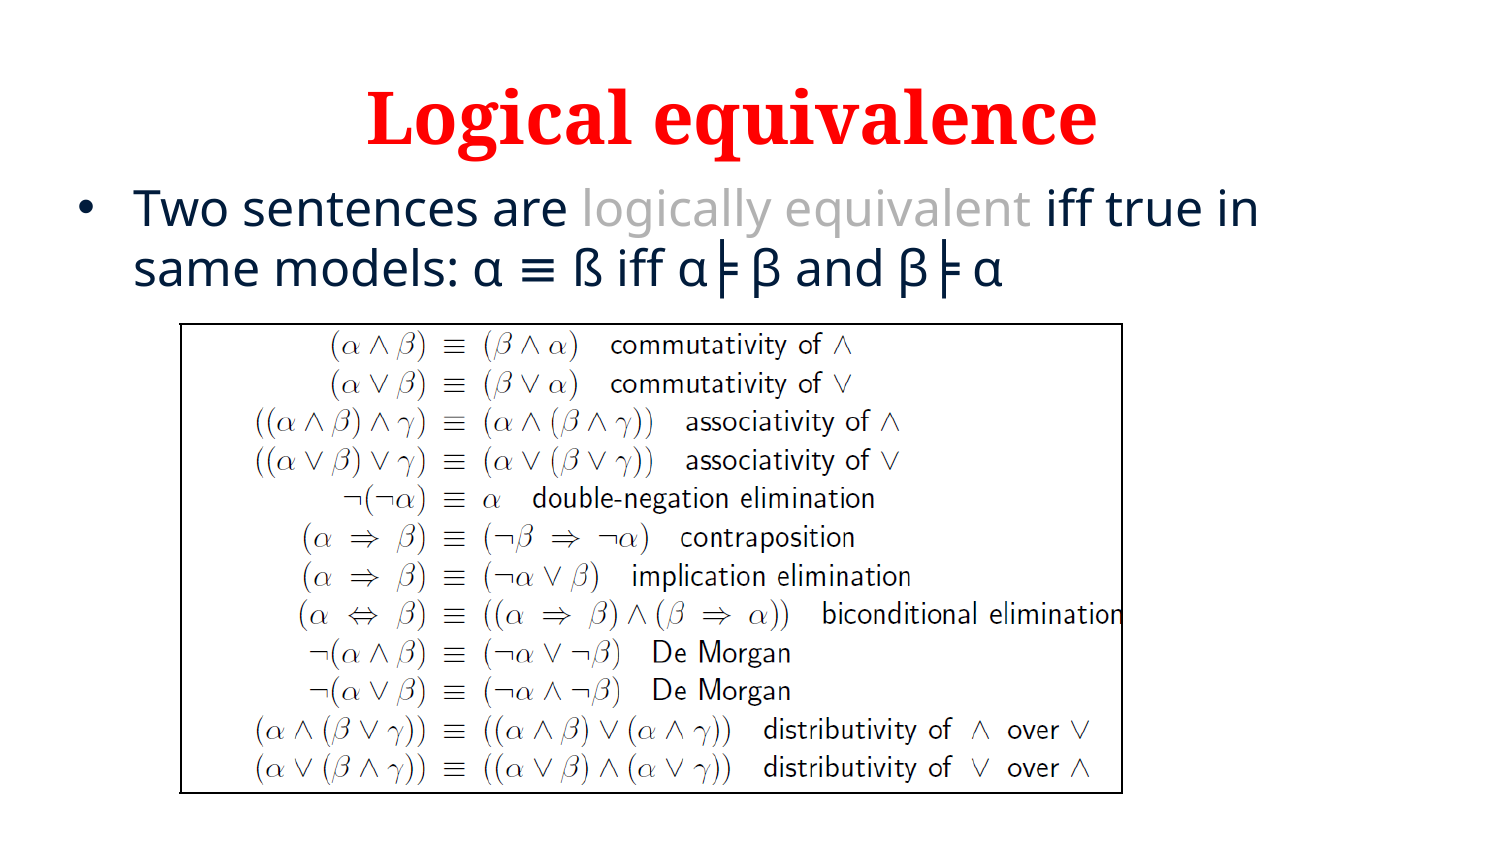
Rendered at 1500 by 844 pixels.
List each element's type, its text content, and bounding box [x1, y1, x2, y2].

picture [165, 312, 1135, 803]
list Two sentences are logically equivalent iff true in same models: α ≡ ß iff α╞ β and β╞ α [62, 168, 1413, 726]
title Logical equivalence [41, 64, 1425, 180]
